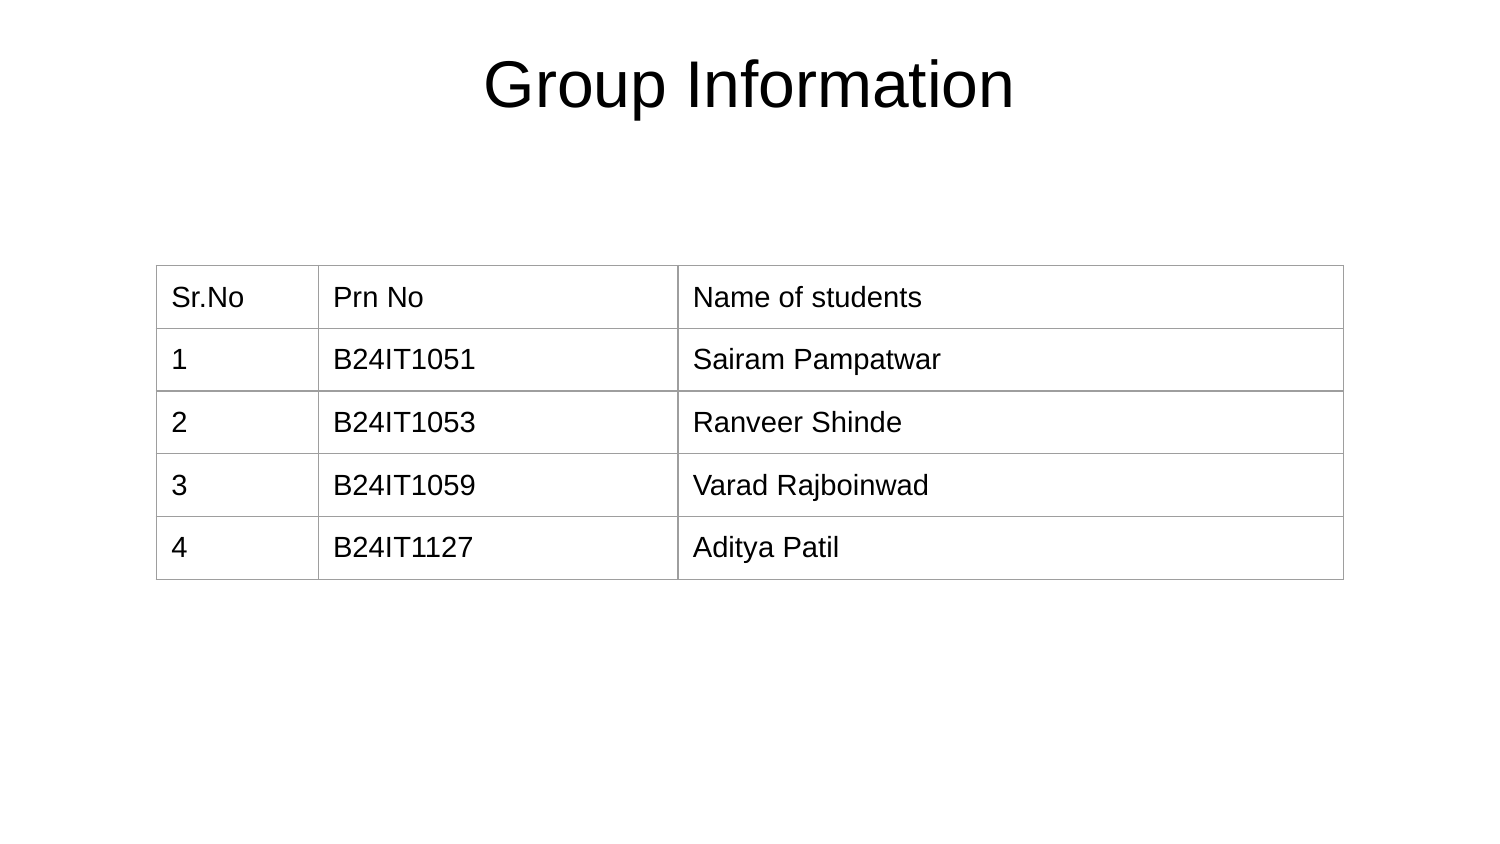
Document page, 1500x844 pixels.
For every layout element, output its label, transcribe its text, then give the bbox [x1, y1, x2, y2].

table_cell Varad Rajboinwad [679, 454, 1343, 516]
table_cell 1 [157, 329, 318, 390]
table_cell 4 [157, 517, 318, 579]
table_cell B24IT1059 [319, 454, 677, 516]
table_cell Sairam Pampatwar [679, 329, 1343, 390]
title Group Information [51, 25, 1449, 136]
table_cell B24IT1053 [319, 392, 677, 453]
table_header Sr.No [157, 266, 318, 328]
table_cell B24IT1051 [319, 329, 677, 390]
table_cell B24IT1127 [319, 517, 677, 579]
table_header Name of students [679, 266, 1343, 328]
table_cell Aditya Patil [679, 517, 1343, 579]
table_cell Ranveer Shinde [679, 392, 1343, 453]
table_cell 3 [157, 454, 318, 516]
table_header Prn No [319, 266, 677, 328]
table_cell 2 [157, 392, 318, 453]
